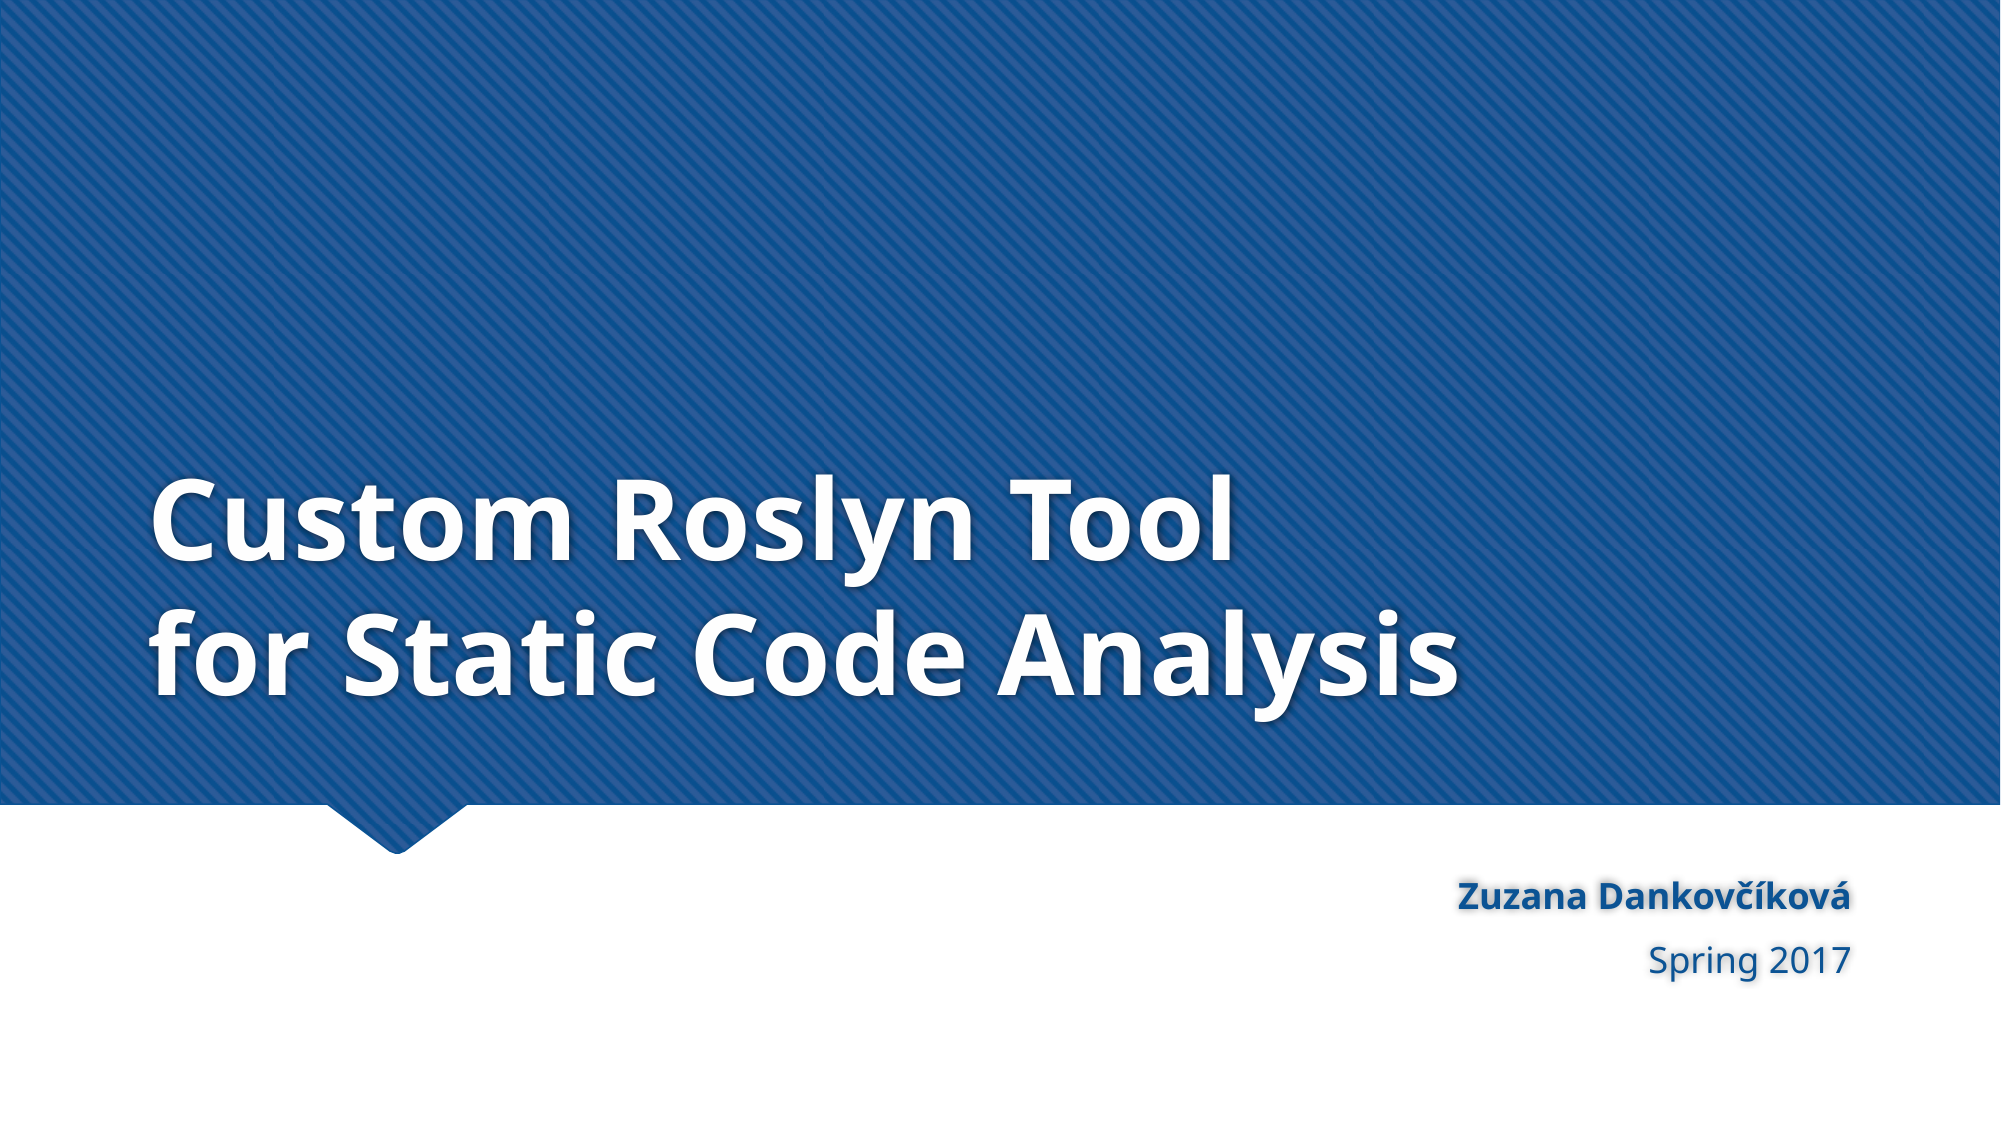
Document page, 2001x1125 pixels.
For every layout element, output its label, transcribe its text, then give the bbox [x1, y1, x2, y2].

title Custom Roslyn Tool for Static Code Analysis [132, 237, 1868, 726]
subtitle Zuzana Dankovčíková Spring 2017 [132, 866, 1868, 988]
